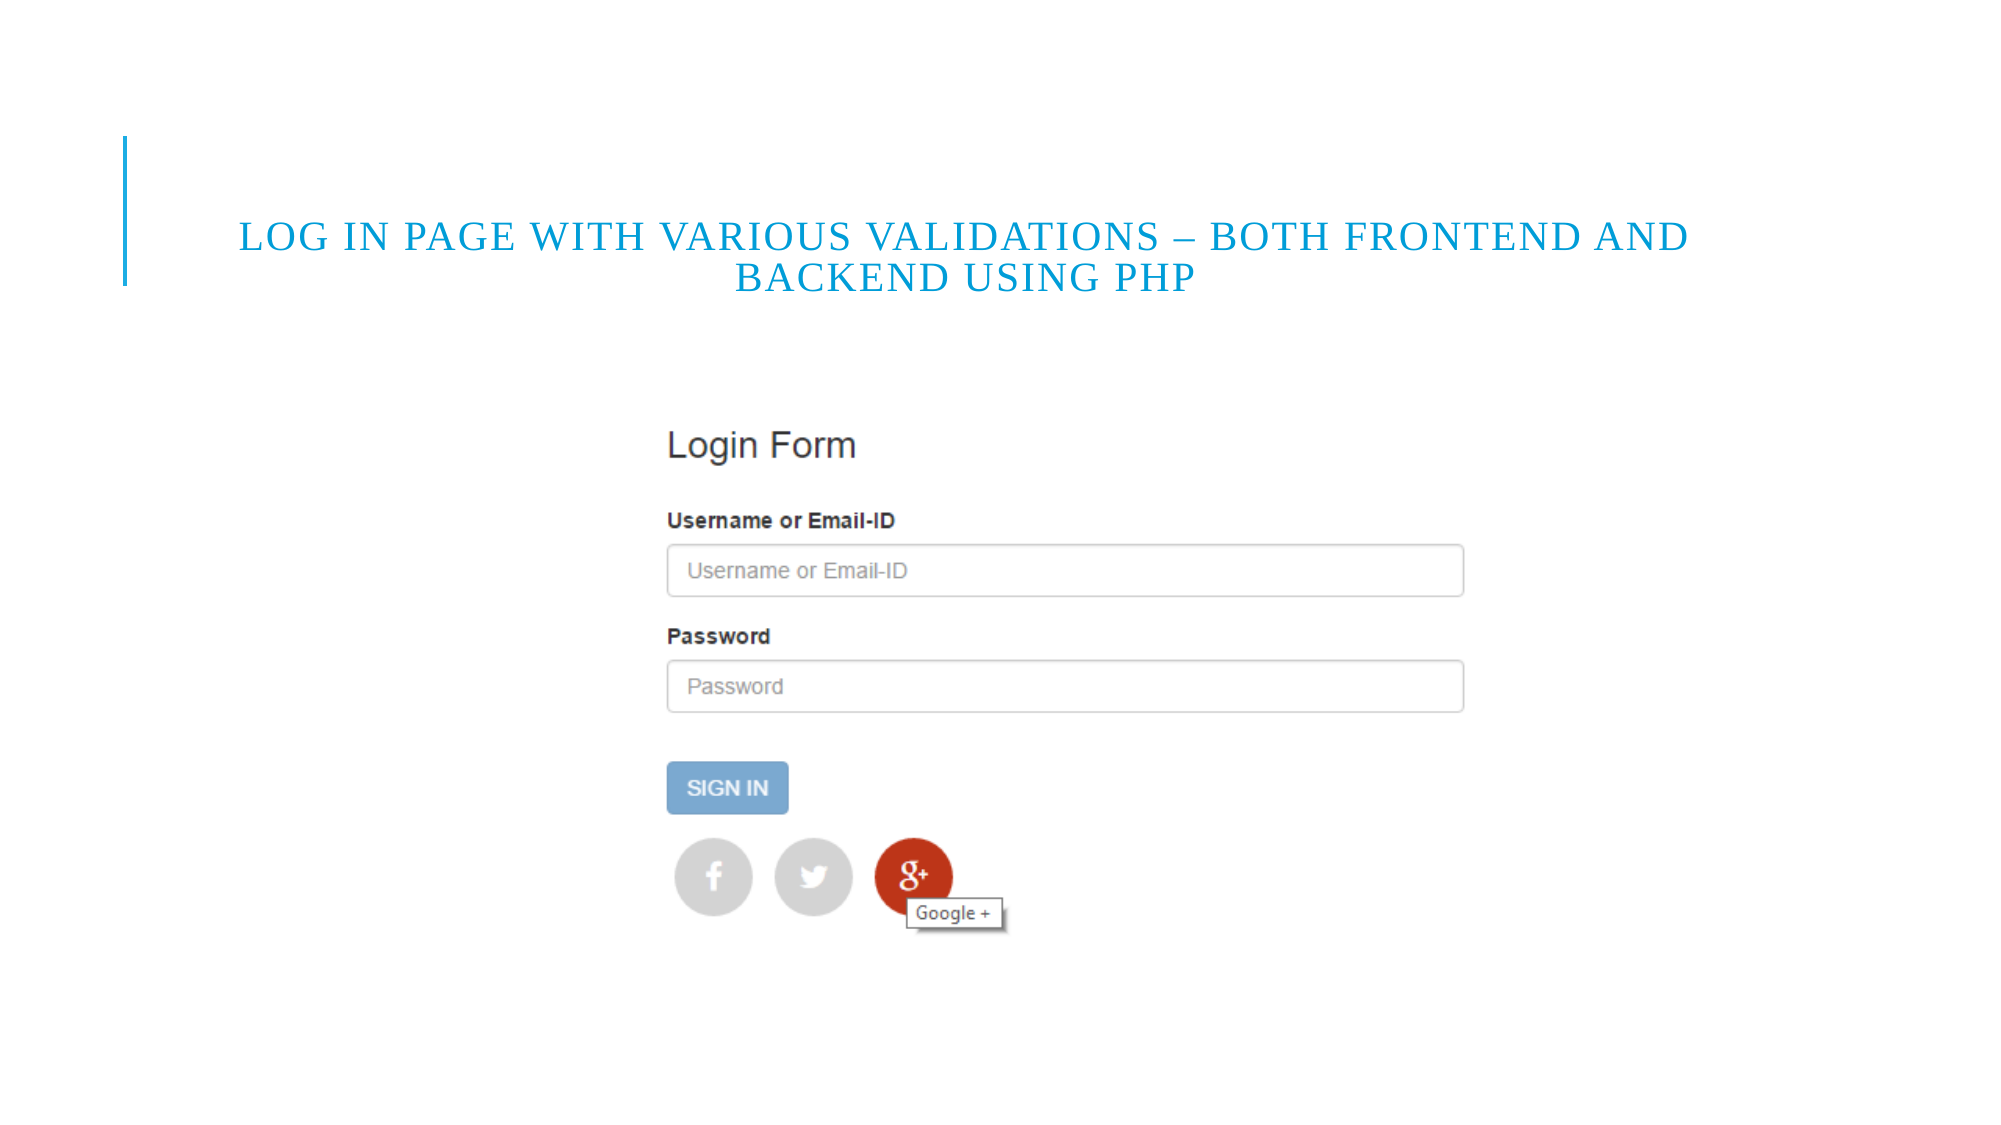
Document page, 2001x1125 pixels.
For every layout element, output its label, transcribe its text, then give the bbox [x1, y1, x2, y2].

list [384, 383, 1546, 1027]
title Log in page with various validations – Both Frontend and backend using php [168, 96, 1763, 342]
